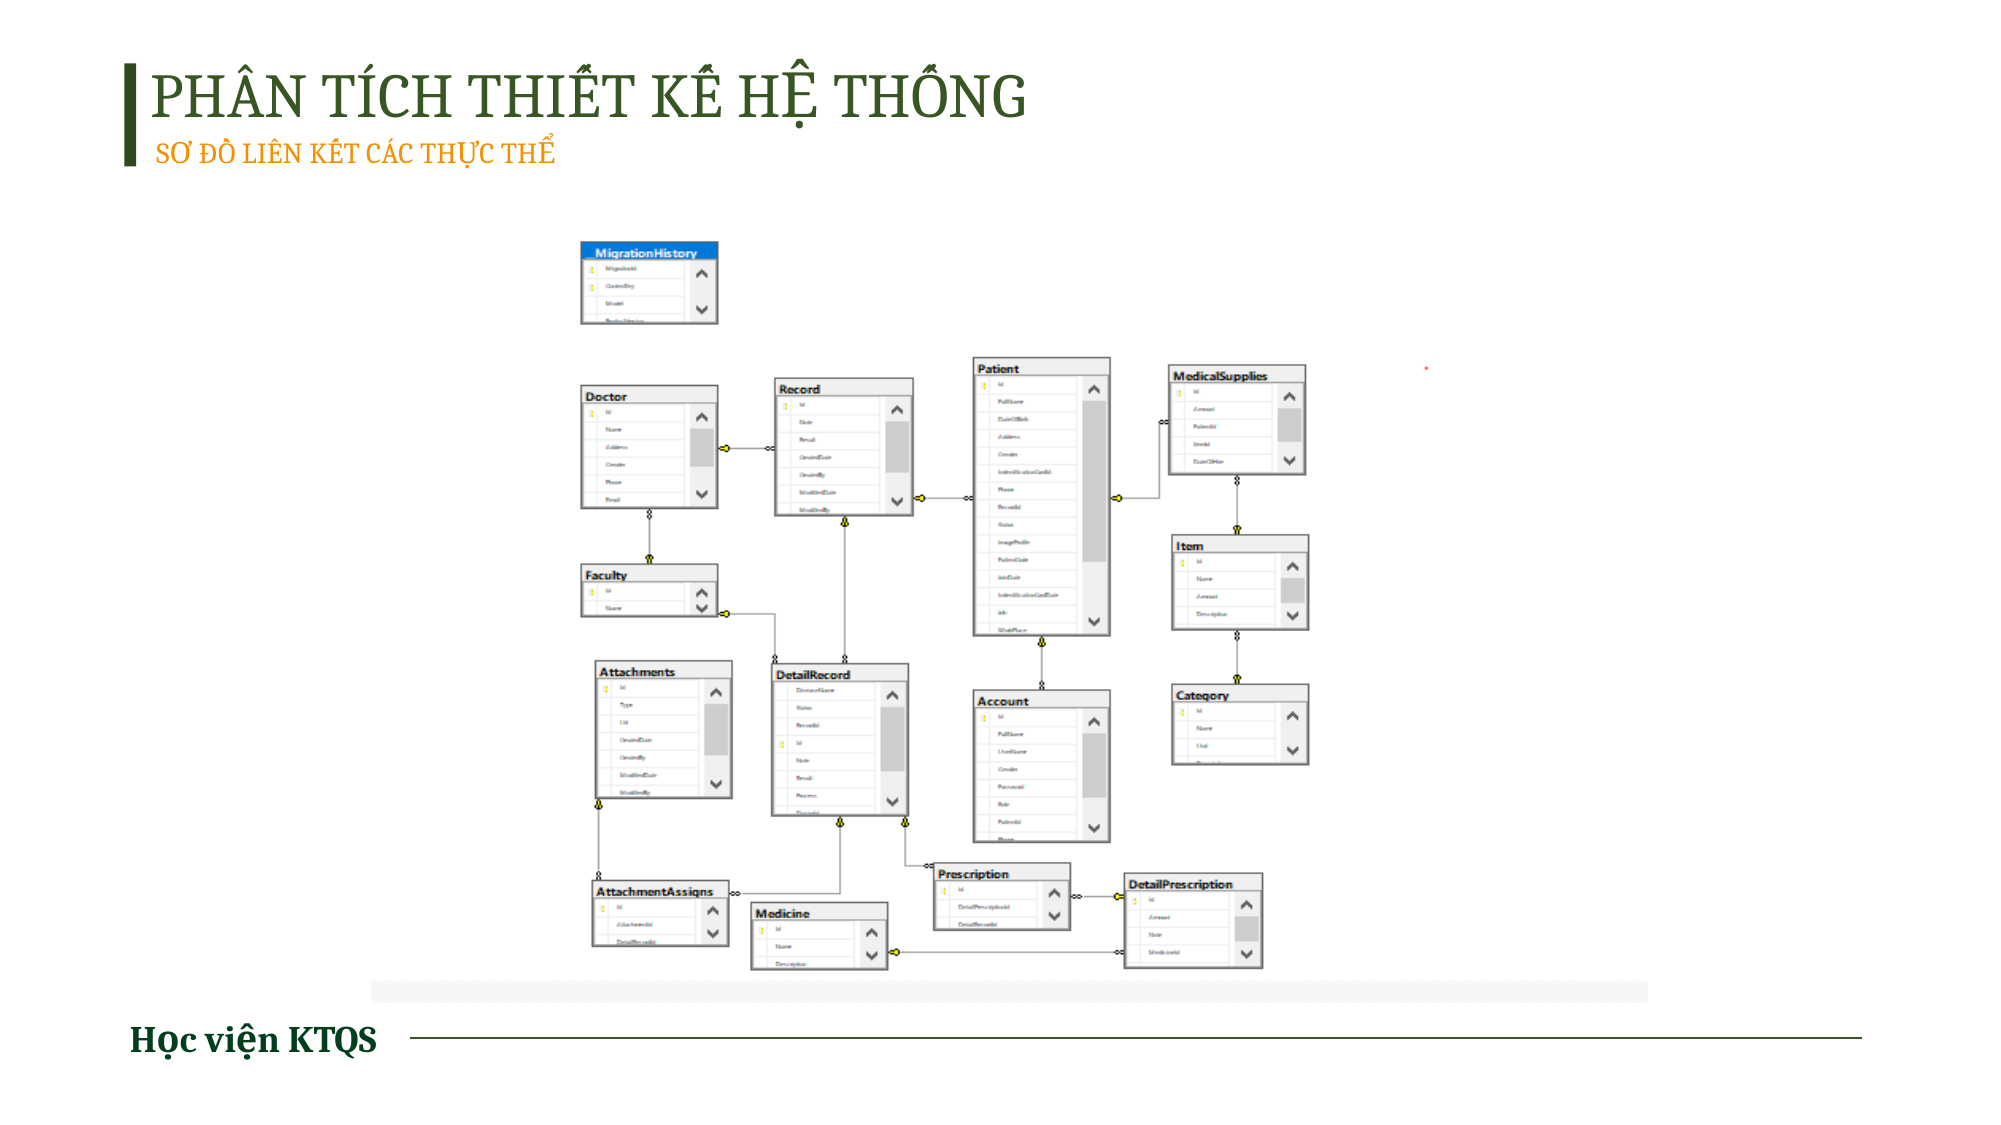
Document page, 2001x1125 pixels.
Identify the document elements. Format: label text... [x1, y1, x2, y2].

text_box PHÂN TÍCH THIẾT KẾ HỆ THỐNG [136, 62, 1287, 137]
text_box SƠ ĐỒ LIÊN KẾT CÁC THỰC THỂ [141, 137, 860, 177]
text_box [124, 63, 137, 167]
text_box Học viện KTQS [114, 1007, 493, 1067]
picture [371, 177, 1648, 1004]
